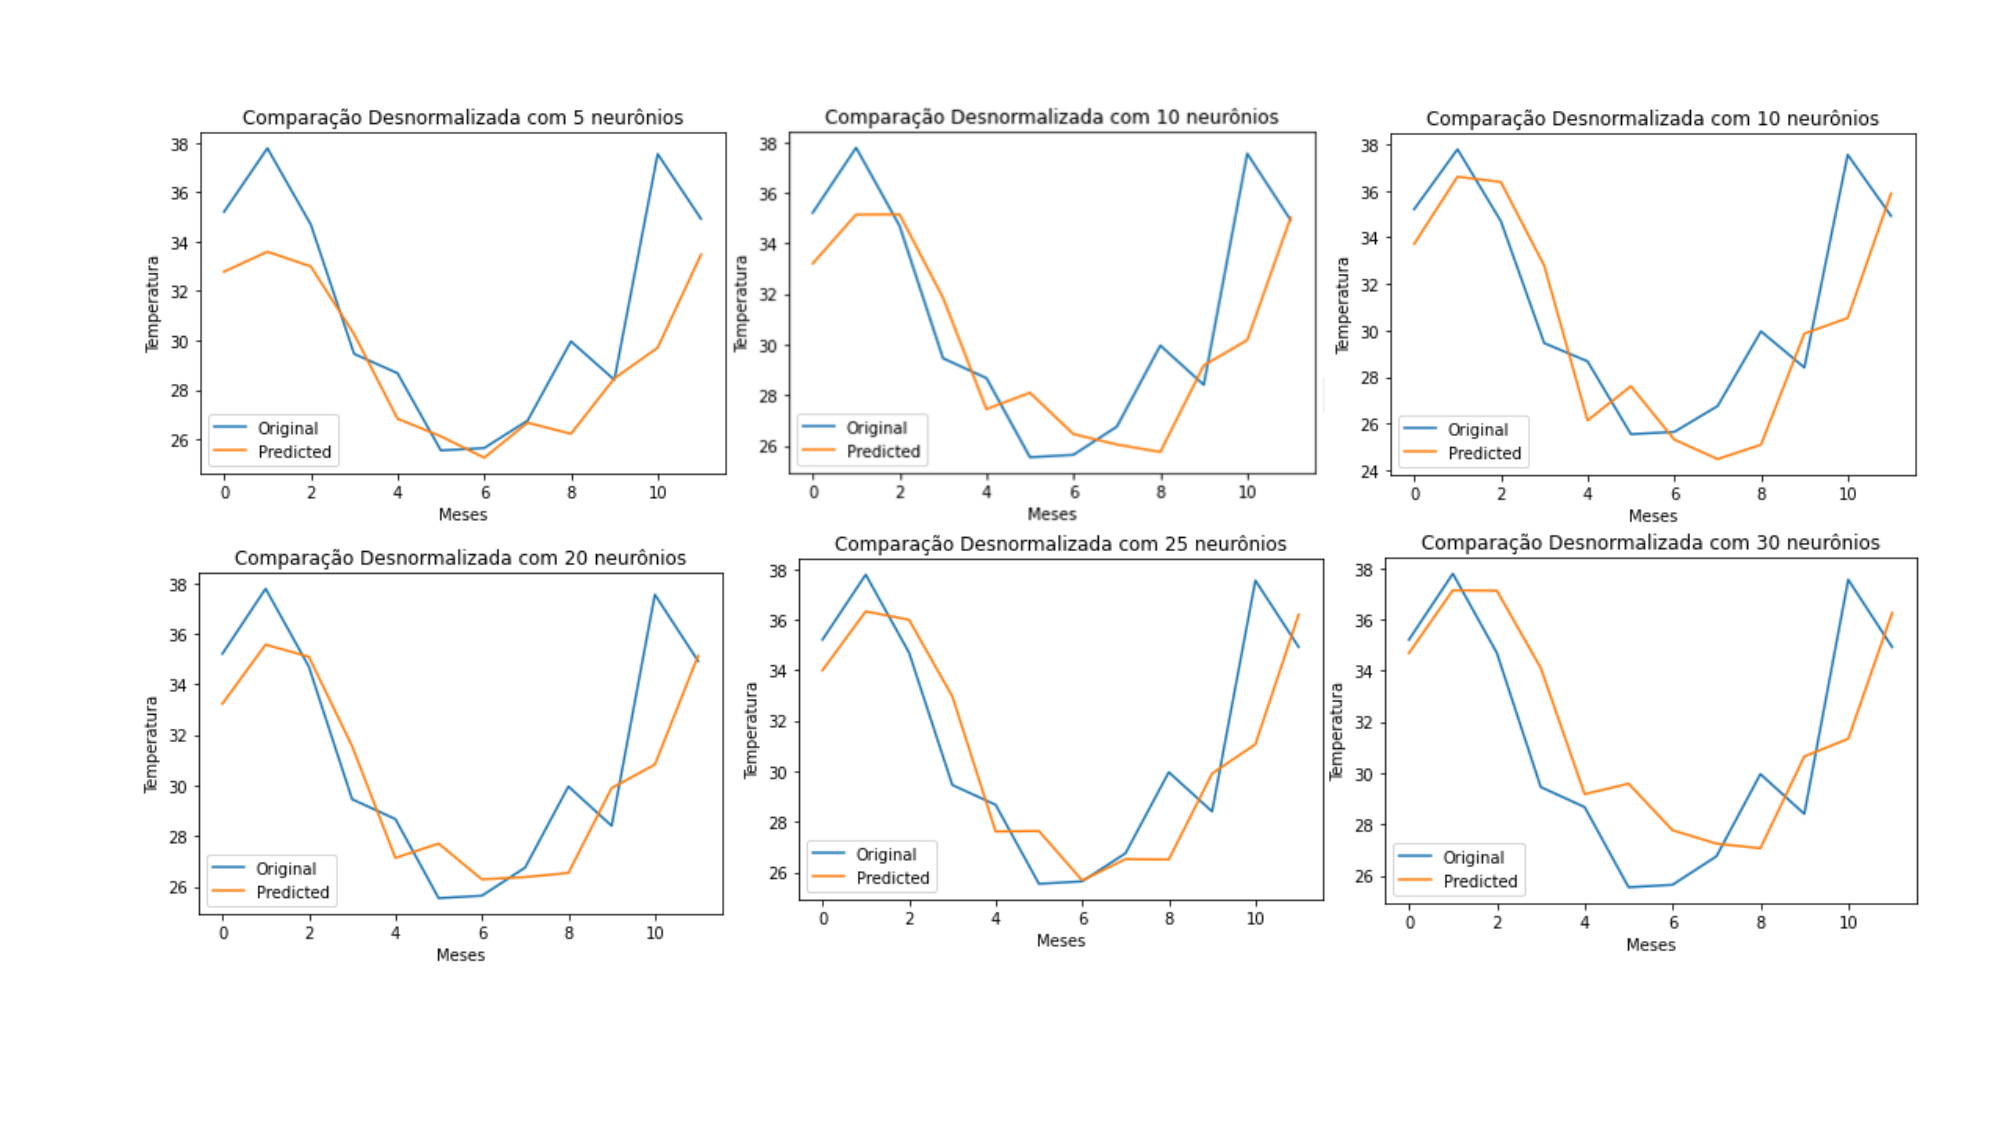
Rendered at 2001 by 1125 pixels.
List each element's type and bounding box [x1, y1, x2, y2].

picture [138, 540, 732, 980]
picture [141, 98, 1925, 967]
